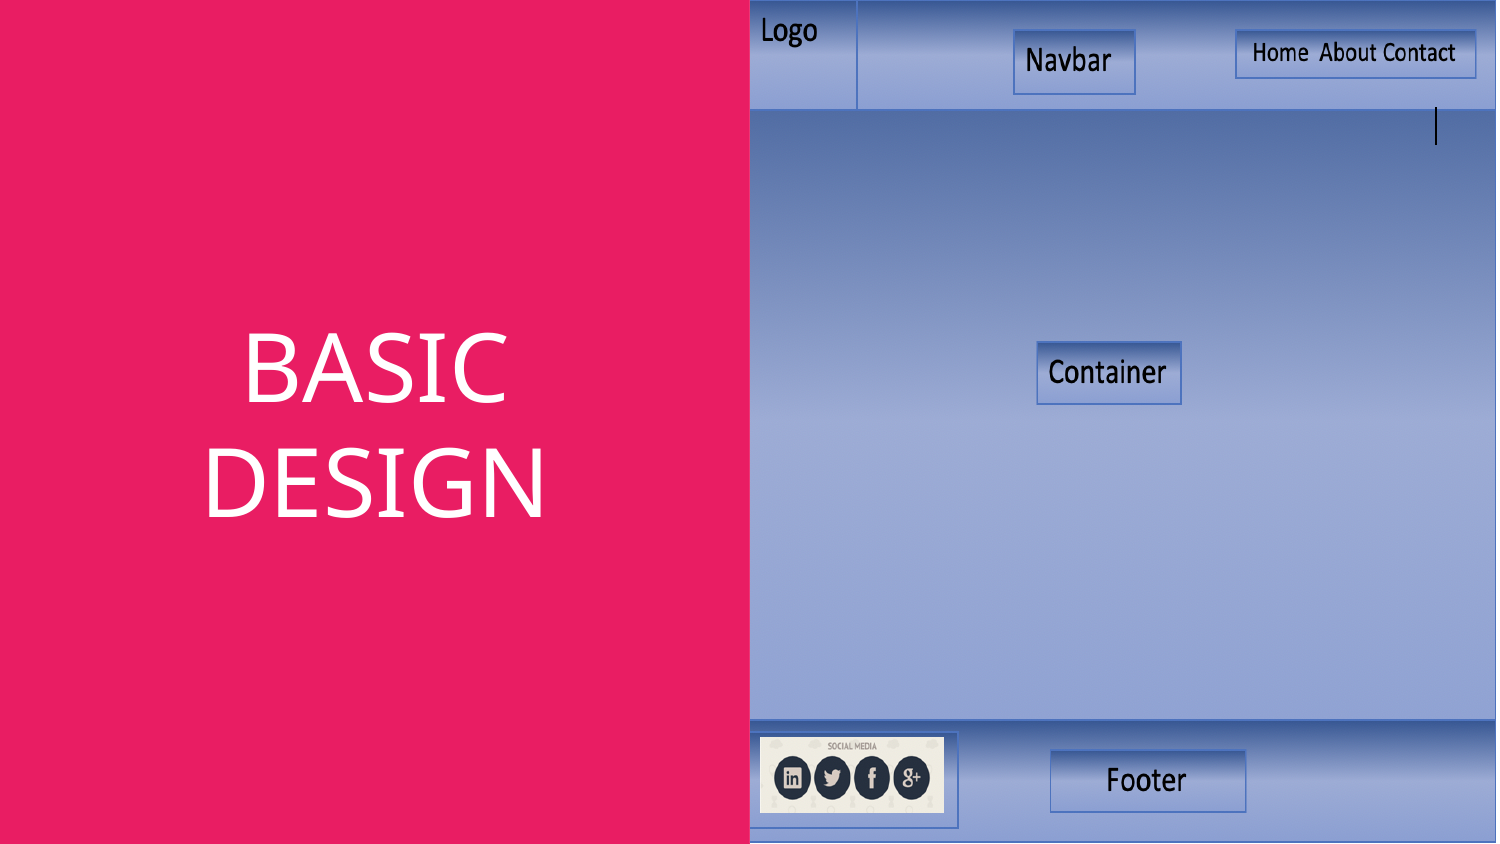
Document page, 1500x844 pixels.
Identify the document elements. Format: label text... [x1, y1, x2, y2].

title BASIC DESIGN [43, 313, 708, 530]
picture [749, 0, 1500, 844]
